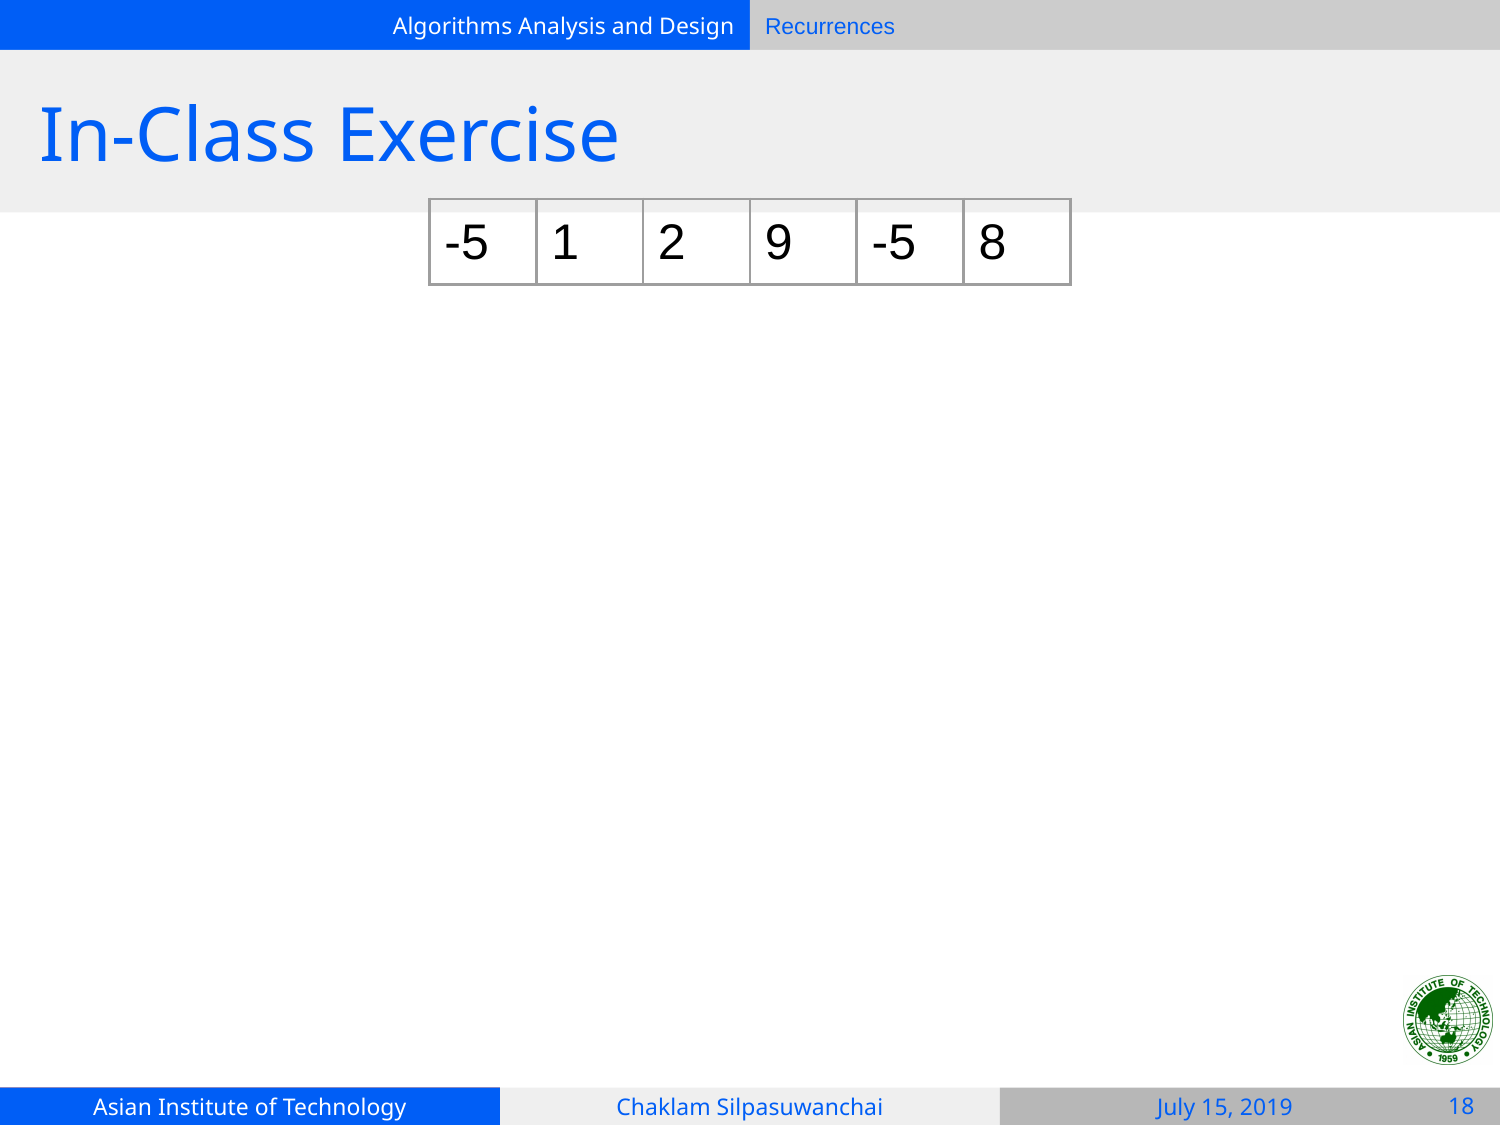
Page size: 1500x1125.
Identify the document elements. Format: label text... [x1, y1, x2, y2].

table_header -5 [431, 200, 535, 283]
table_header -5 [858, 200, 962, 283]
picture [1403, 975, 1493, 1065]
slide_number ‹#› [1422, 1088, 1500, 1125]
title In-Class Exercise [24, 50, 1475, 213]
table_header 1 [538, 200, 642, 283]
table_header 8 [965, 200, 1069, 283]
table_header 9 [751, 200, 855, 283]
table_header 2 [644, 200, 749, 283]
